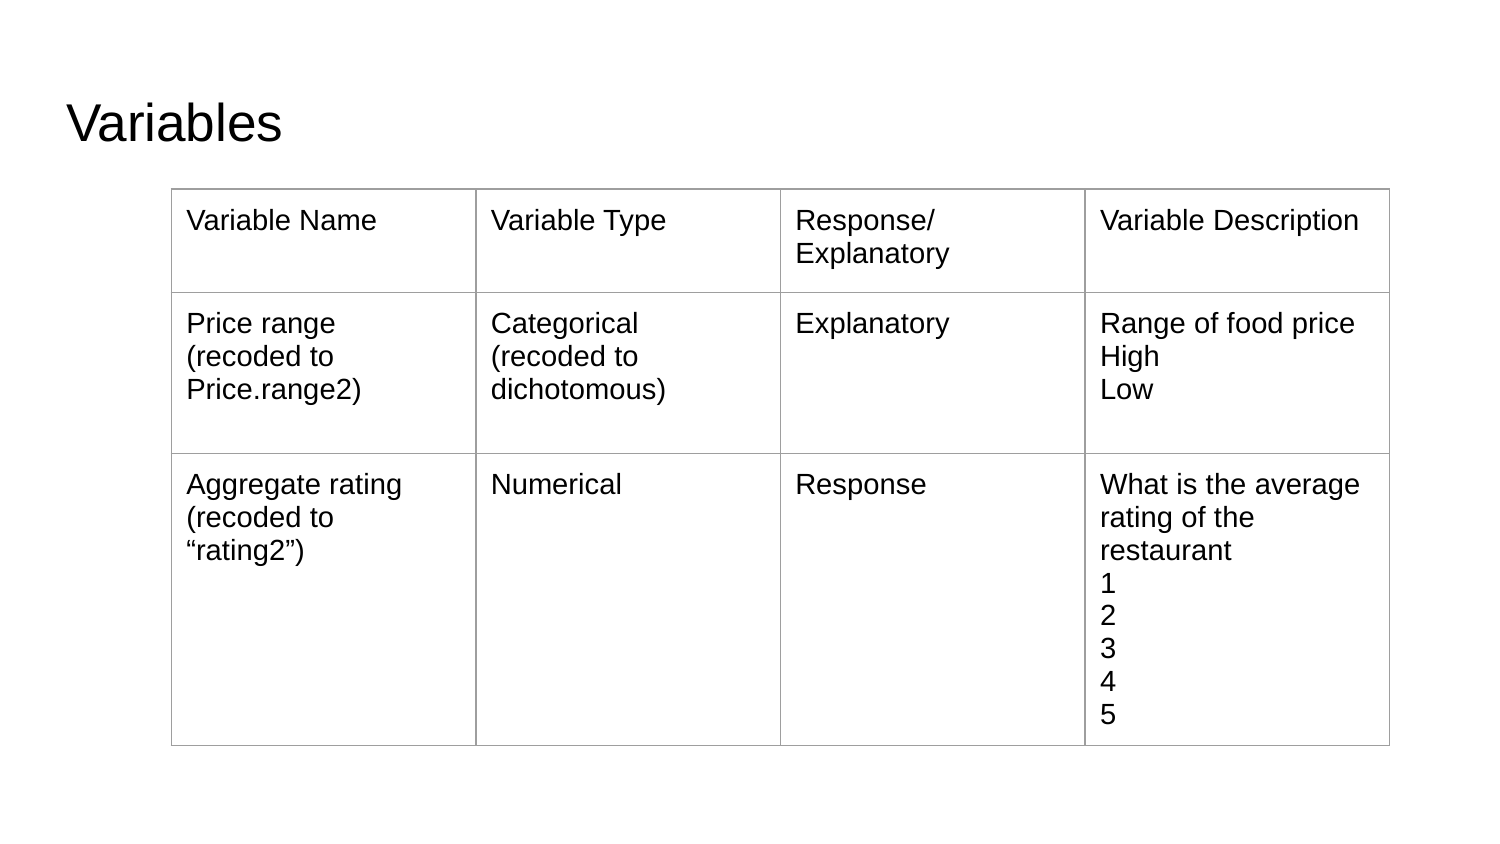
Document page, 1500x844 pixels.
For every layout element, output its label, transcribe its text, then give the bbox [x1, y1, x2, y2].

list [51, 189, 1449, 750]
table_cell Categorical (recoded to dichotomous) [477, 293, 780, 453]
table_header Variable Description [1086, 190, 1389, 292]
table_cell Explanatory [781, 293, 1084, 453]
table_cell Aggregate rating (recoded to “rating2”) [172, 454, 475, 745]
table_cell What is the average rating of the restaurant 1 2 3 4 5 [1086, 454, 1389, 745]
table_header Variable Type [477, 190, 780, 292]
table_cell Range of food price High Low [1086, 293, 1389, 453]
title Variables [51, 72, 1449, 167]
table_cell Numerical [477, 454, 780, 745]
table_cell Response [781, 454, 1084, 745]
table_header Response/Explanatory [781, 190, 1084, 292]
table_cell Price range (recoded to Price.range2) [172, 293, 475, 453]
table_header Variable Name [172, 190, 475, 292]
